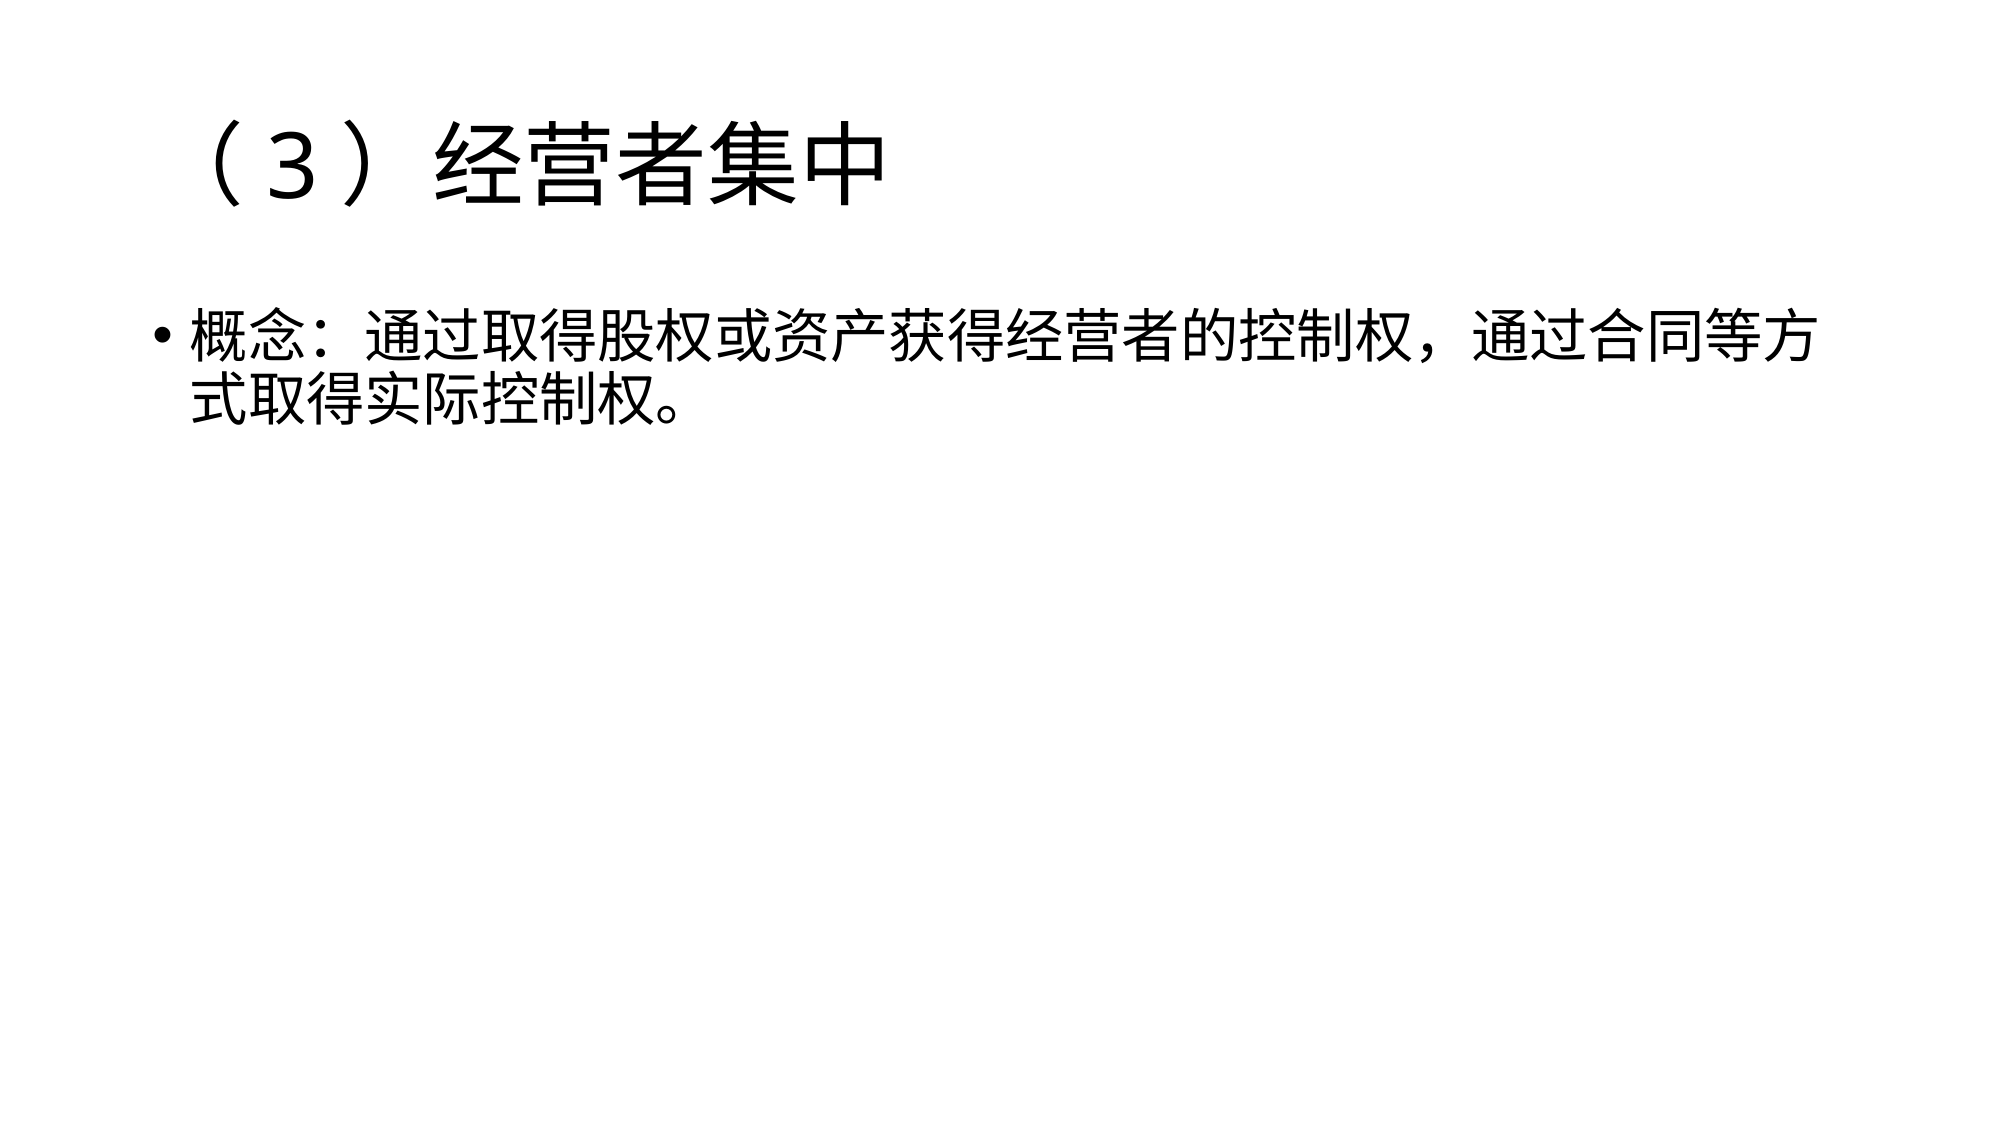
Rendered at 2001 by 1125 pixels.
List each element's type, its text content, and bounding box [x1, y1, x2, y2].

list 概念：通过取得股权或资产获得经营者的控制权，通过合同等方式取得实际控制权。 [137, 299, 1863, 1014]
title （3）经营者集中 [137, 59, 1863, 278]
